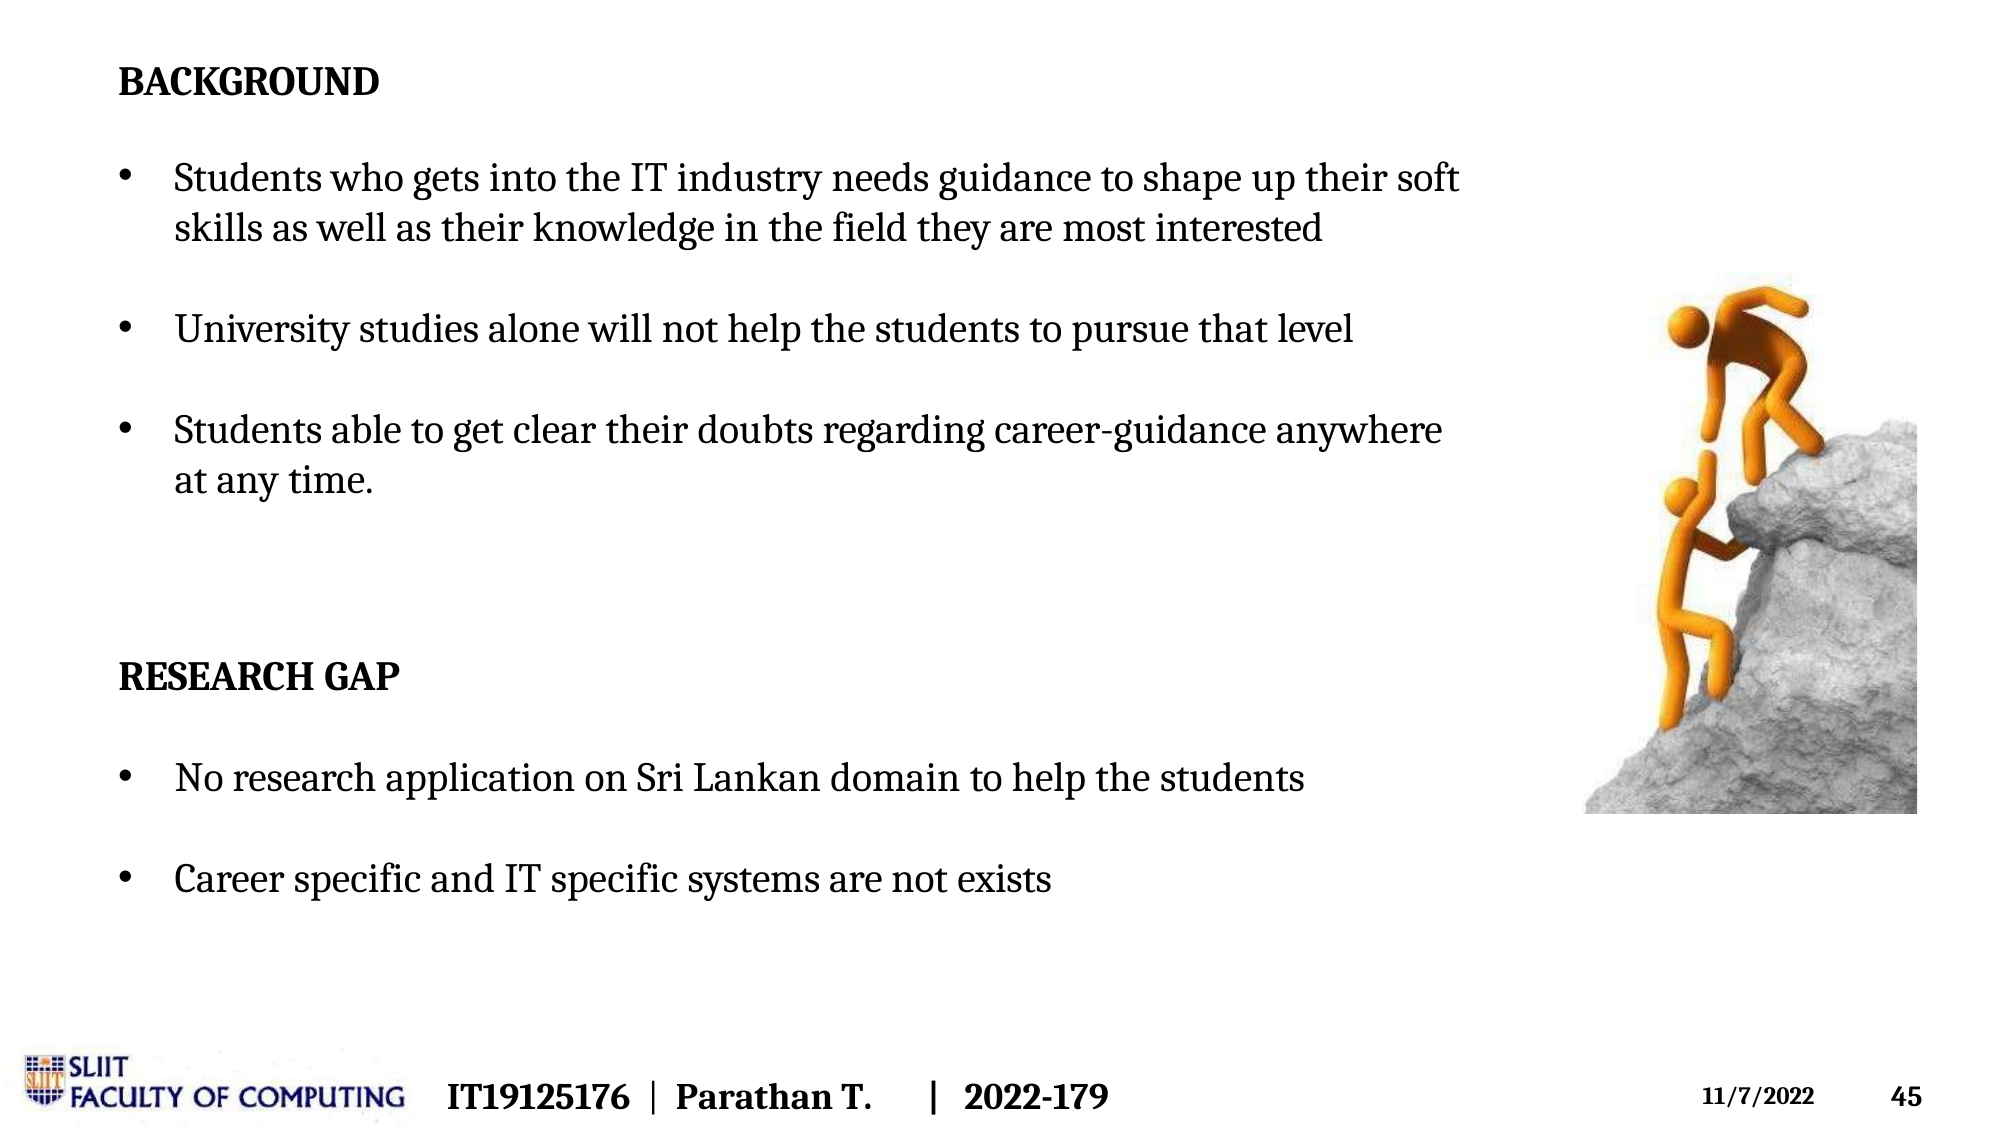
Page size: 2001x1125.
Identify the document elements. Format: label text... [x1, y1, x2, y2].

text_box RESEARCH GAP No research application on Sri Lankan domain to help the students Career specific and IT specific systems are not exists [116, 646, 1356, 902]
text_box BACKGROUND Students who gets into the IT industry needs guidance to shape up their soft skills as well as their knowledge in the field they are most interested University studies alone will not help the students to pursue that level Students able to get clear their doubts regarding career-guidance anywhere at any time. [116, 51, 1523, 503]
slide_number 43 [1884, 1076, 1932, 1125]
picture [5, 1045, 413, 1124]
text_box IT19125176 | Parathan T. | 2022-179 [444, 1071, 1133, 1117]
text_box [1582, 272, 1918, 814]
footer 11/7/2022 [1700, 1078, 1834, 1125]
